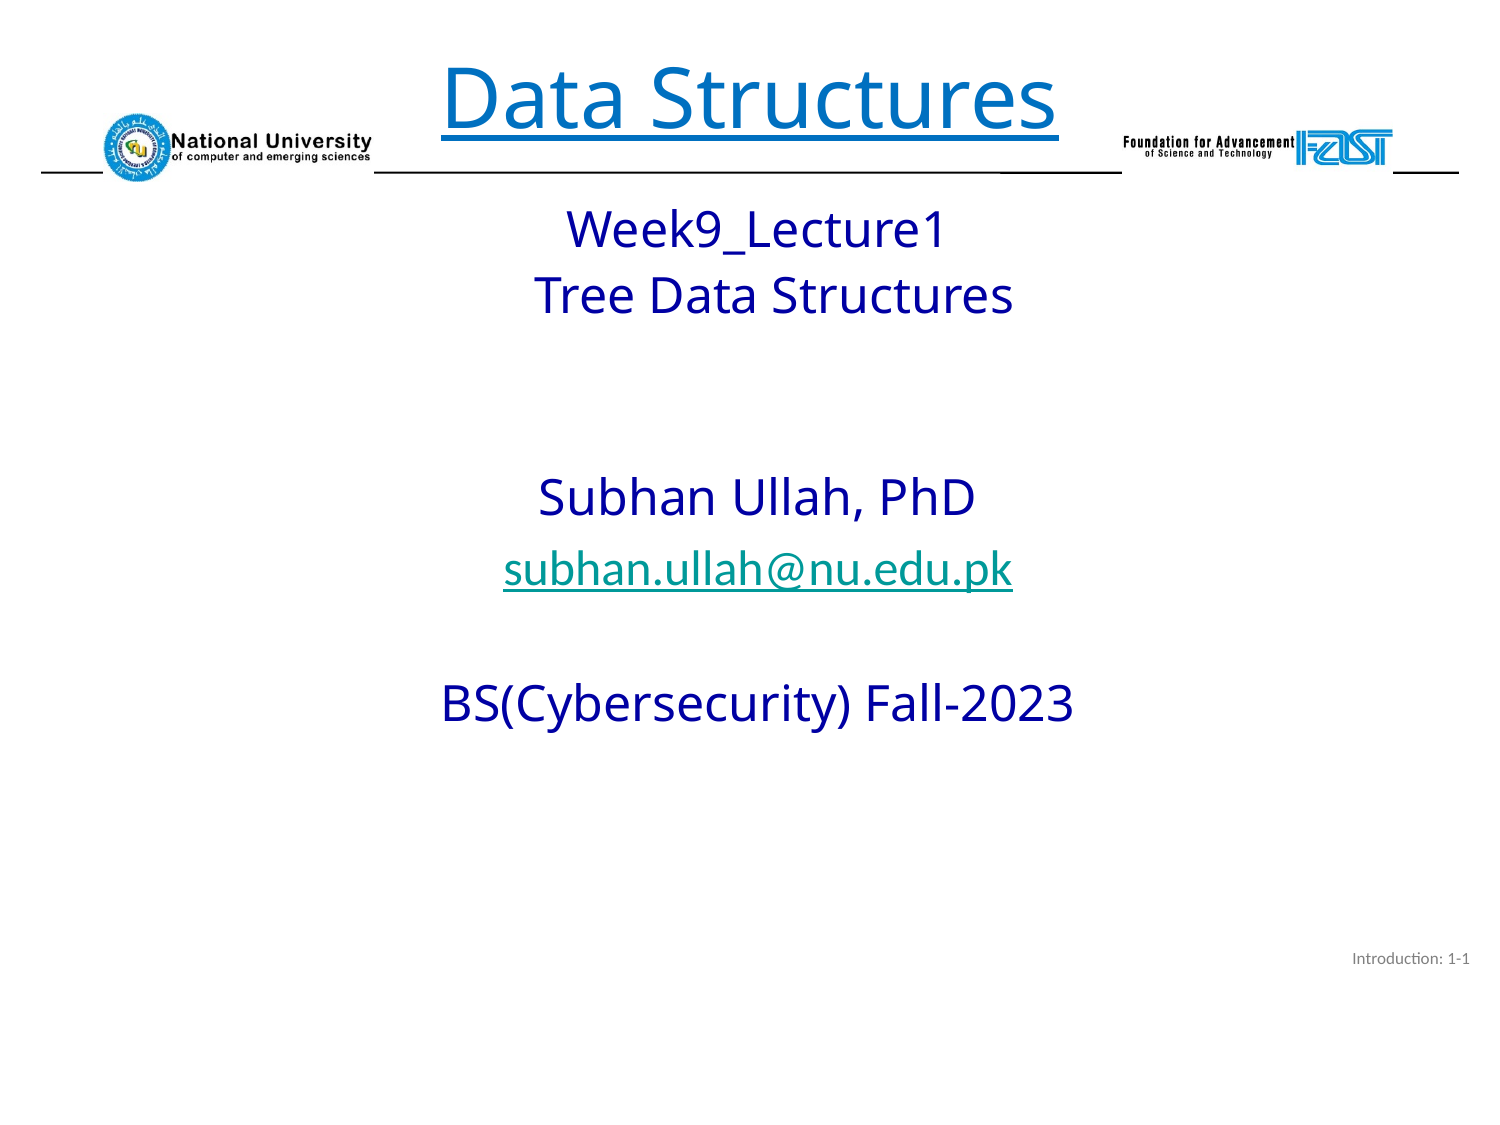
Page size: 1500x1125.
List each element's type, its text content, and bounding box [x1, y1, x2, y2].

slide_number Introduction: 1-1 [1147, 939, 1486, 985]
list Week9_Lecture1 Tree Data Structures Subhan Ullah, PhD subhan.ullah@nu.edu.pk BS(Cybersecurity) Fall-2023 [52, 184, 1448, 1024]
title Data Structures [52, 30, 1448, 159]
picture [1122, 113, 1393, 182]
picture [102, 113, 374, 182]
